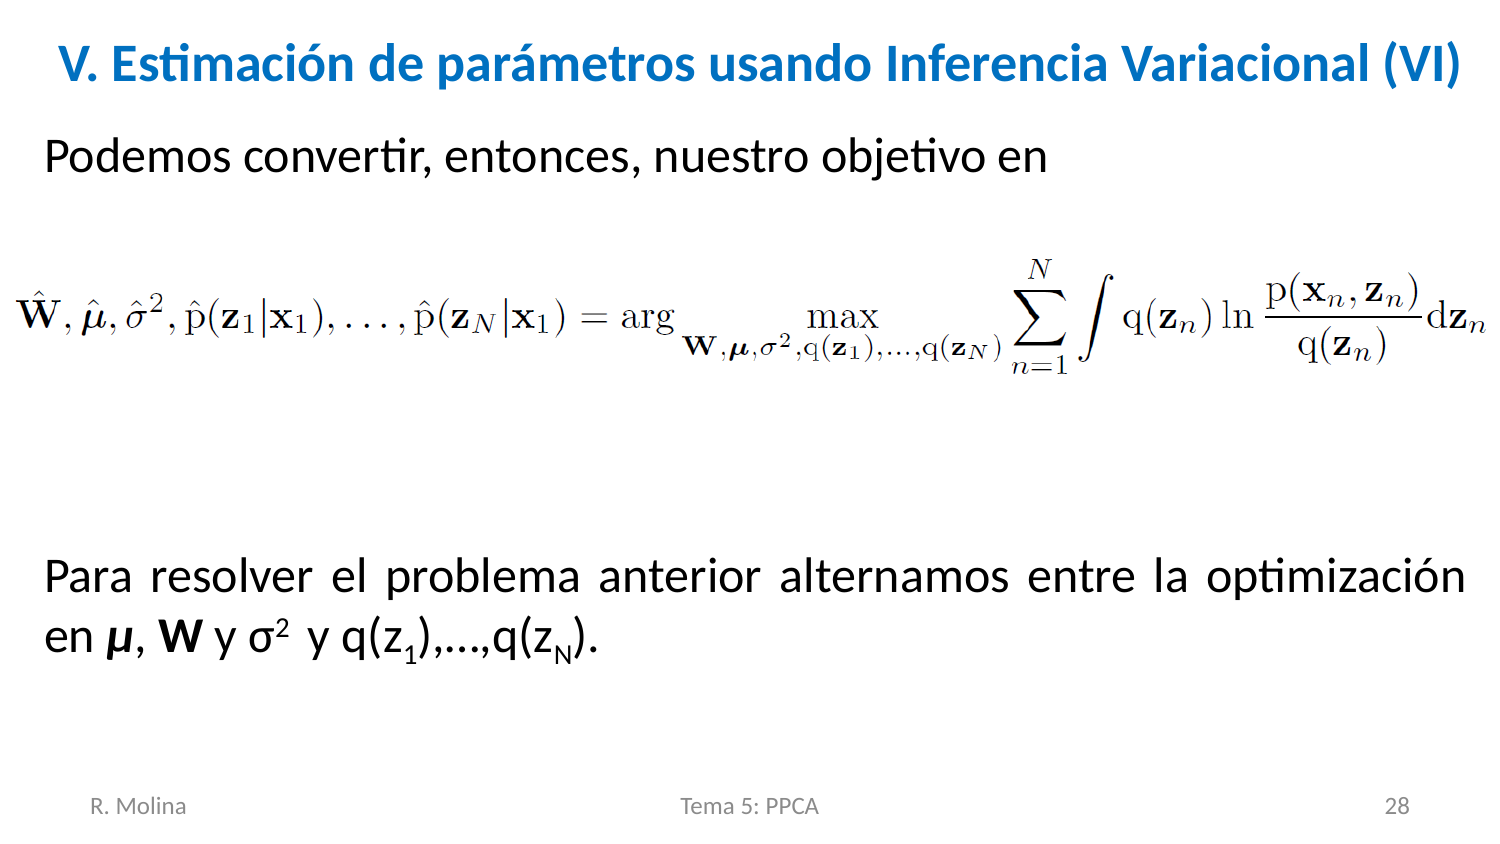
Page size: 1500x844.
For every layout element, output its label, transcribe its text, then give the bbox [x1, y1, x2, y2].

slide_number R. Molina [75, 782, 425, 827]
text_box Podemos convertir, entonces, nuestro objetivo en Para resolver el problema anterior alternamos entre la optimización en μ, W y σ2 y q(z1),…,q(zN). [29, 407, 1483, 678]
slide_number 28 [1074, 782, 1425, 827]
text_box Podemos convertir, entonces, nuestro objetivo en Para resolver el problema anterior alternamos entre la optimización en μ, W y σ2 y q(z1),…,q(zN). [29, 114, 1483, 231]
picture [0, 232, 1500, 398]
title V. Estimación de parámetros usando Inferencia Variacional (VI) [29, 12, 1495, 109]
footer Tema 5: PPCA [512, 782, 988, 827]
